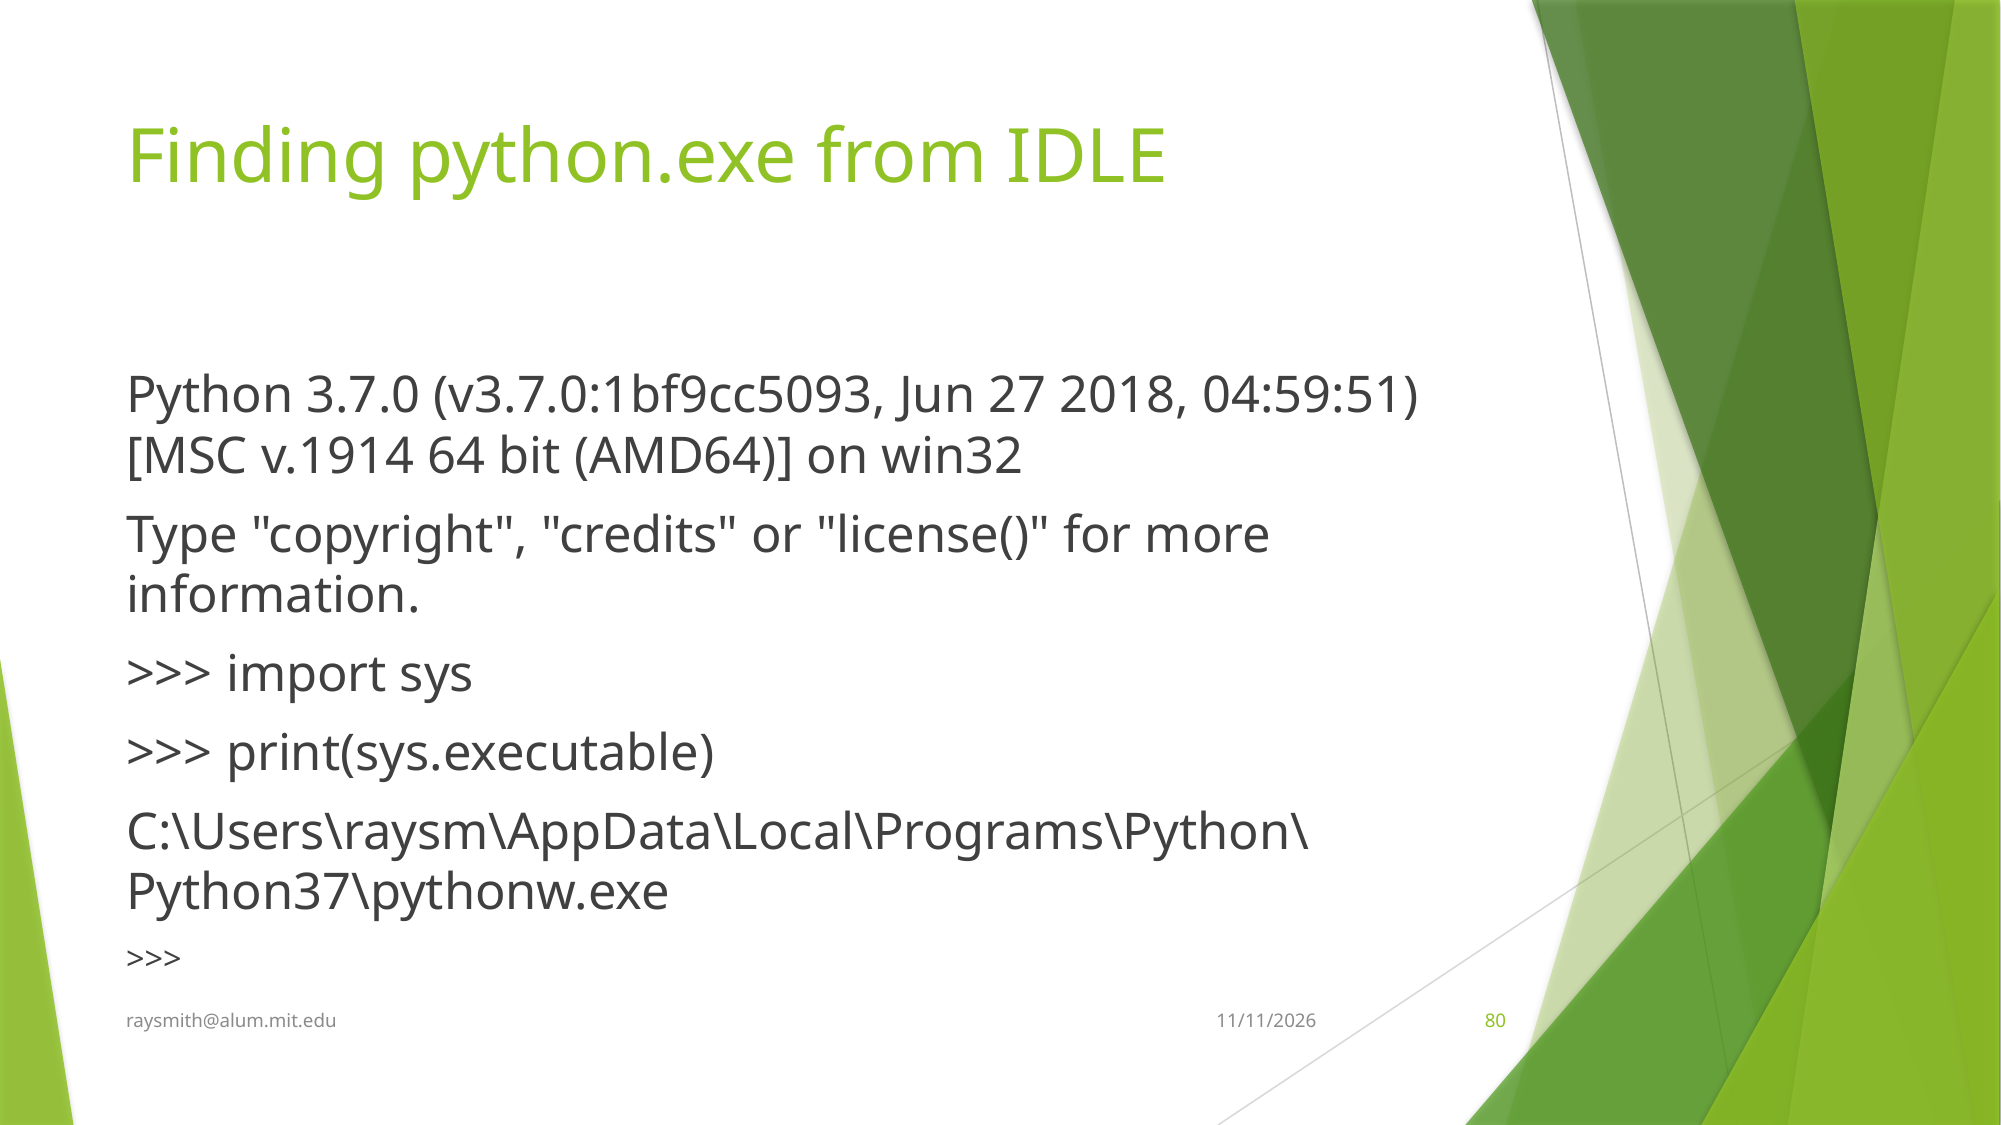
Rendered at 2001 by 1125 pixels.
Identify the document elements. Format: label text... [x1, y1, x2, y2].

title Finding python.exe from IDLE [111, 99, 1522, 317]
footer raysmith@alum.mit.edu [111, 991, 1145, 1051]
list Python 3.7.0 (v3.7.0:1bf9cc5093, Jun 27 2018, 04:59:51) [MSC v.1914 64 bit (AMD64)] on win32 Type "copyright", "credits" or "license()" for more information. >>> import sys >>> print(sys.executable) C:\Users\raysm\AppData\Local\Programs\Python\Python37\pythonw.exe >>> [111, 354, 1522, 992]
slide_number 80 [1409, 991, 1522, 1051]
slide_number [1181, 991, 1332, 1051]
